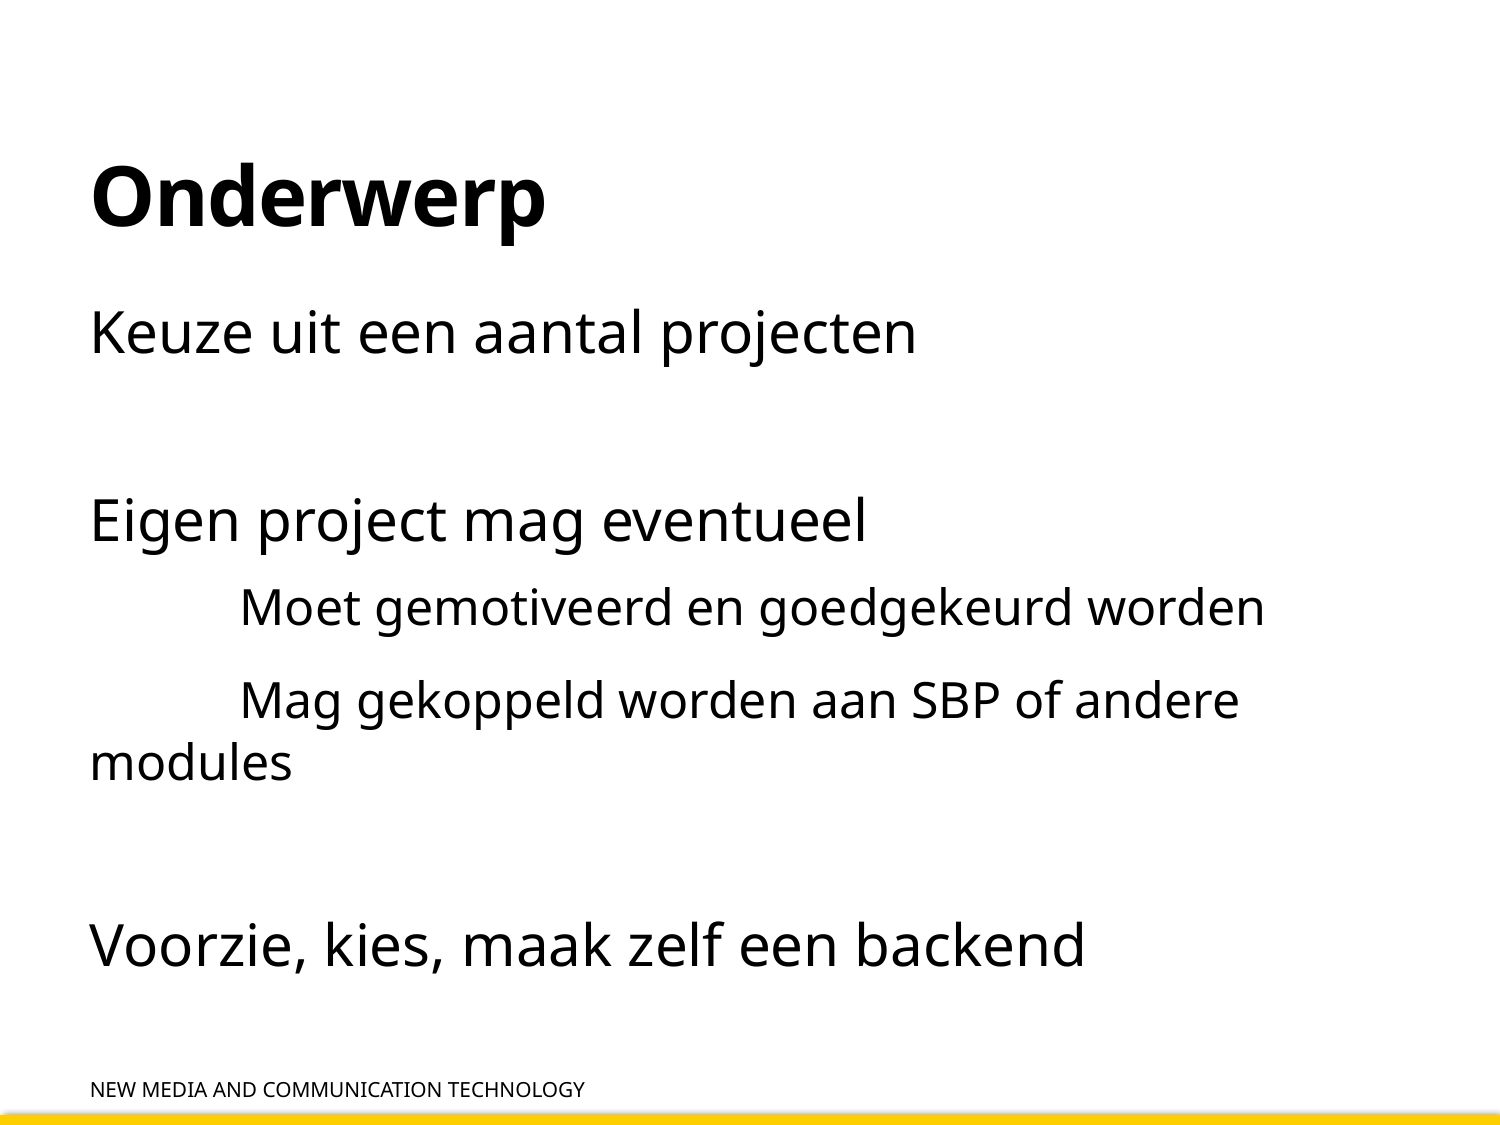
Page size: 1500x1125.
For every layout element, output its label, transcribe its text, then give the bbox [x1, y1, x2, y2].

list Keuze uit een aantal projecten Eigen project mag eventueel Moet gemotiveerd en goedgekeurd worden Mag gekoppeld worden aan SBP of andere modules Voorzie, kies, maak zelf een backend [75, 287, 1425, 1005]
title Onderwerp [75, 25, 1425, 250]
